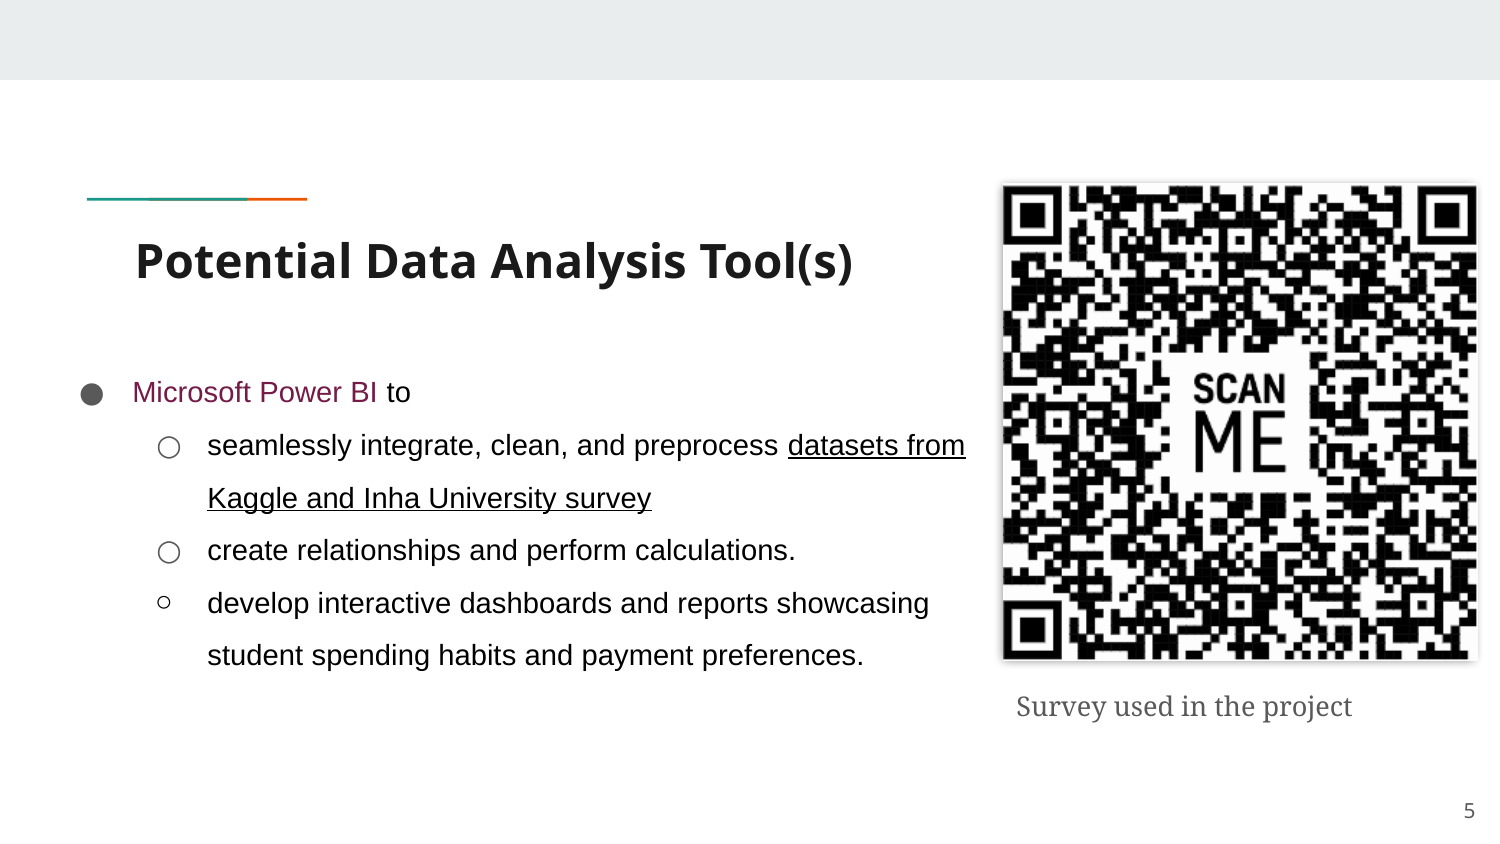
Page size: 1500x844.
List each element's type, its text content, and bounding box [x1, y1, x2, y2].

list Microsoft Power BI to seamlessly integrate, clean, and preprocess datasets from Kaggle and Inha University survey create relationships and perform calculations. develop interactive dashboards and reports showcasing student spending habits and payment preferences. [42, 341, 1024, 695]
title Potential Data Analysis Tool(s) [119, 216, 996, 305]
picture [1003, 183, 1478, 661]
text_box Survey used in the project [1001, 674, 1478, 713]
slide_number ‹#› [1400, 779, 1491, 844]
